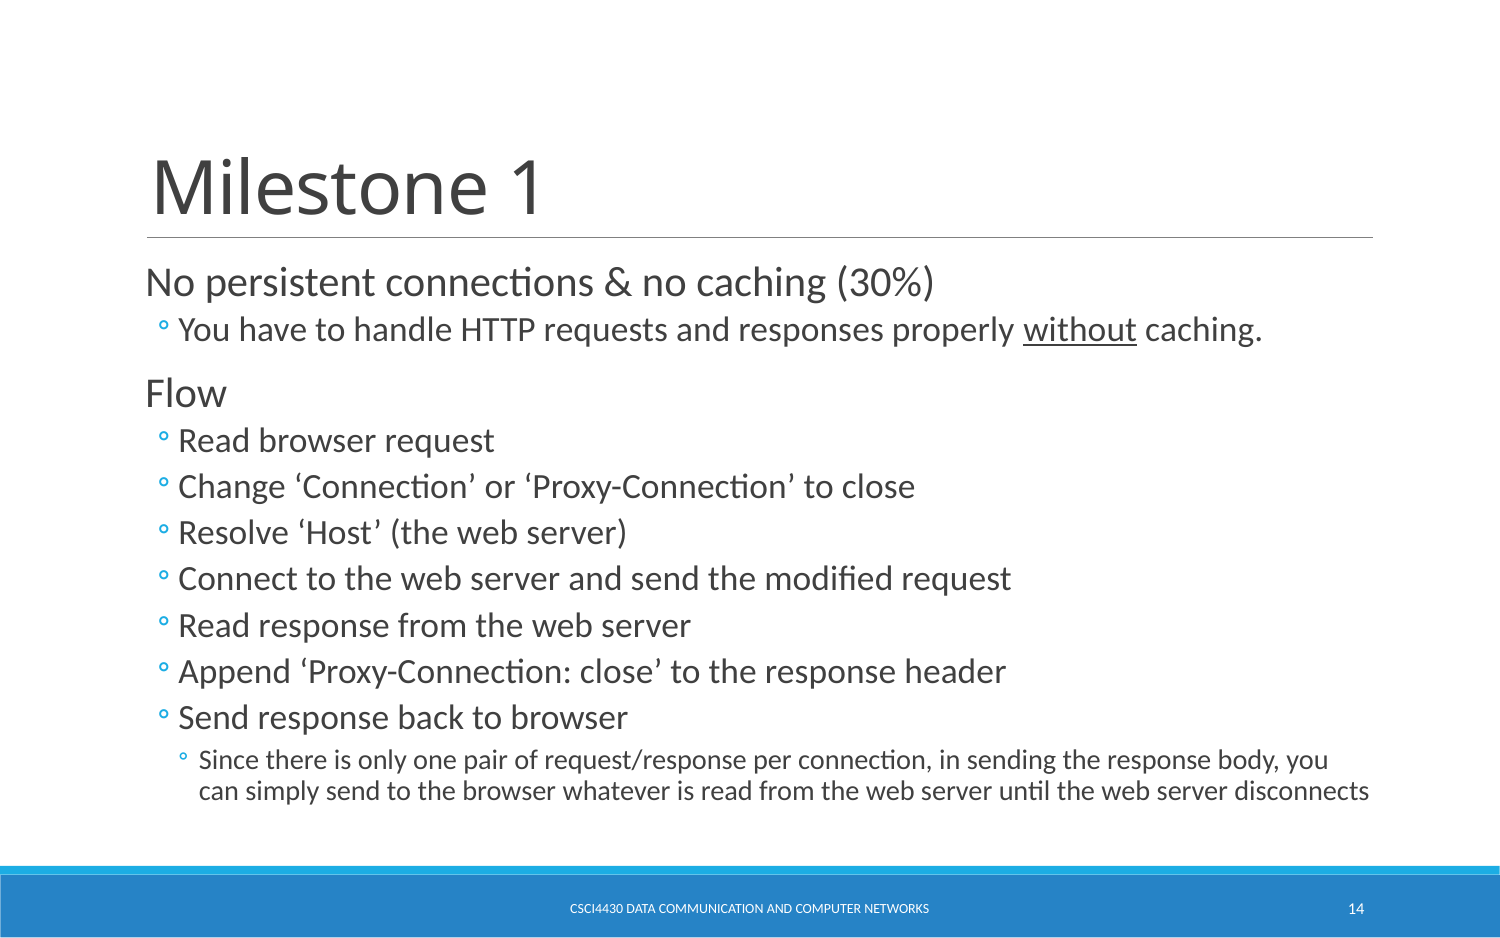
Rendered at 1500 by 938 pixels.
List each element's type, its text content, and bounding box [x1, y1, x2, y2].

slide_number 14 [1218, 883, 1380, 933]
list No persistent connections & no caching (30%) You have to handle HTTP requests and responses properly without caching. Flow Read browser request Change ‘Connection’ or ‘Proxy-Connection’ to close Resolve ‘Host’ (the web server) Connect to the web server and send the modified request Read response from the web server Append ‘Proxy-Connection: close’ to the response header Send response back to browser Since there is only one pair of request/response per connection, in sending the response body, you can simply send to the browser whatever is read from the web server until the web server disconnects [135, 252, 1373, 848]
footer CSCI4430 Data Communication and Computer Networks [453, 883, 1047, 933]
title Milestone 1 [135, 39, 1373, 238]
